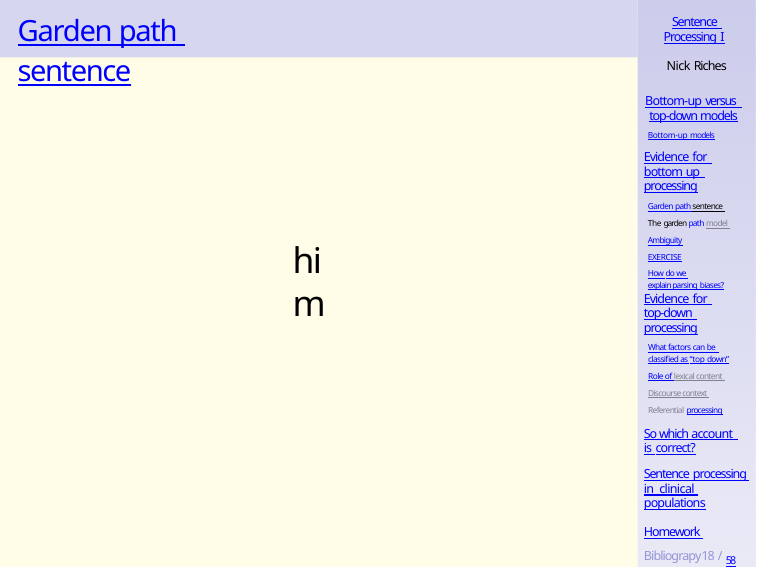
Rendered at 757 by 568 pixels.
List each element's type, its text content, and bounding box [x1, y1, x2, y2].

text_box Evidence for top-down processing What factors can be classified as “top down” Role of lexical content Discourse context Referential processing So which account is correct? Sentence processing in clinical populations Homework Bibliograpy18 / 58 [635, 290, 754, 568]
text_box [0, 0, 638, 58]
title Garden path sentence [15, 9, 284, 108]
picture [637, 0, 756, 567]
text_box Nick Riches Bottom-up versus top-down models Bottom-up models [641, 56, 745, 142]
text_box Evidence for bottom up processing Garden path sentence The garden path model Ambiguity EXERCISE How do we explain parsing biases? [641, 148, 749, 290]
text_box Sentence Processing I [661, 13, 733, 46]
text_box him [290, 236, 348, 324]
